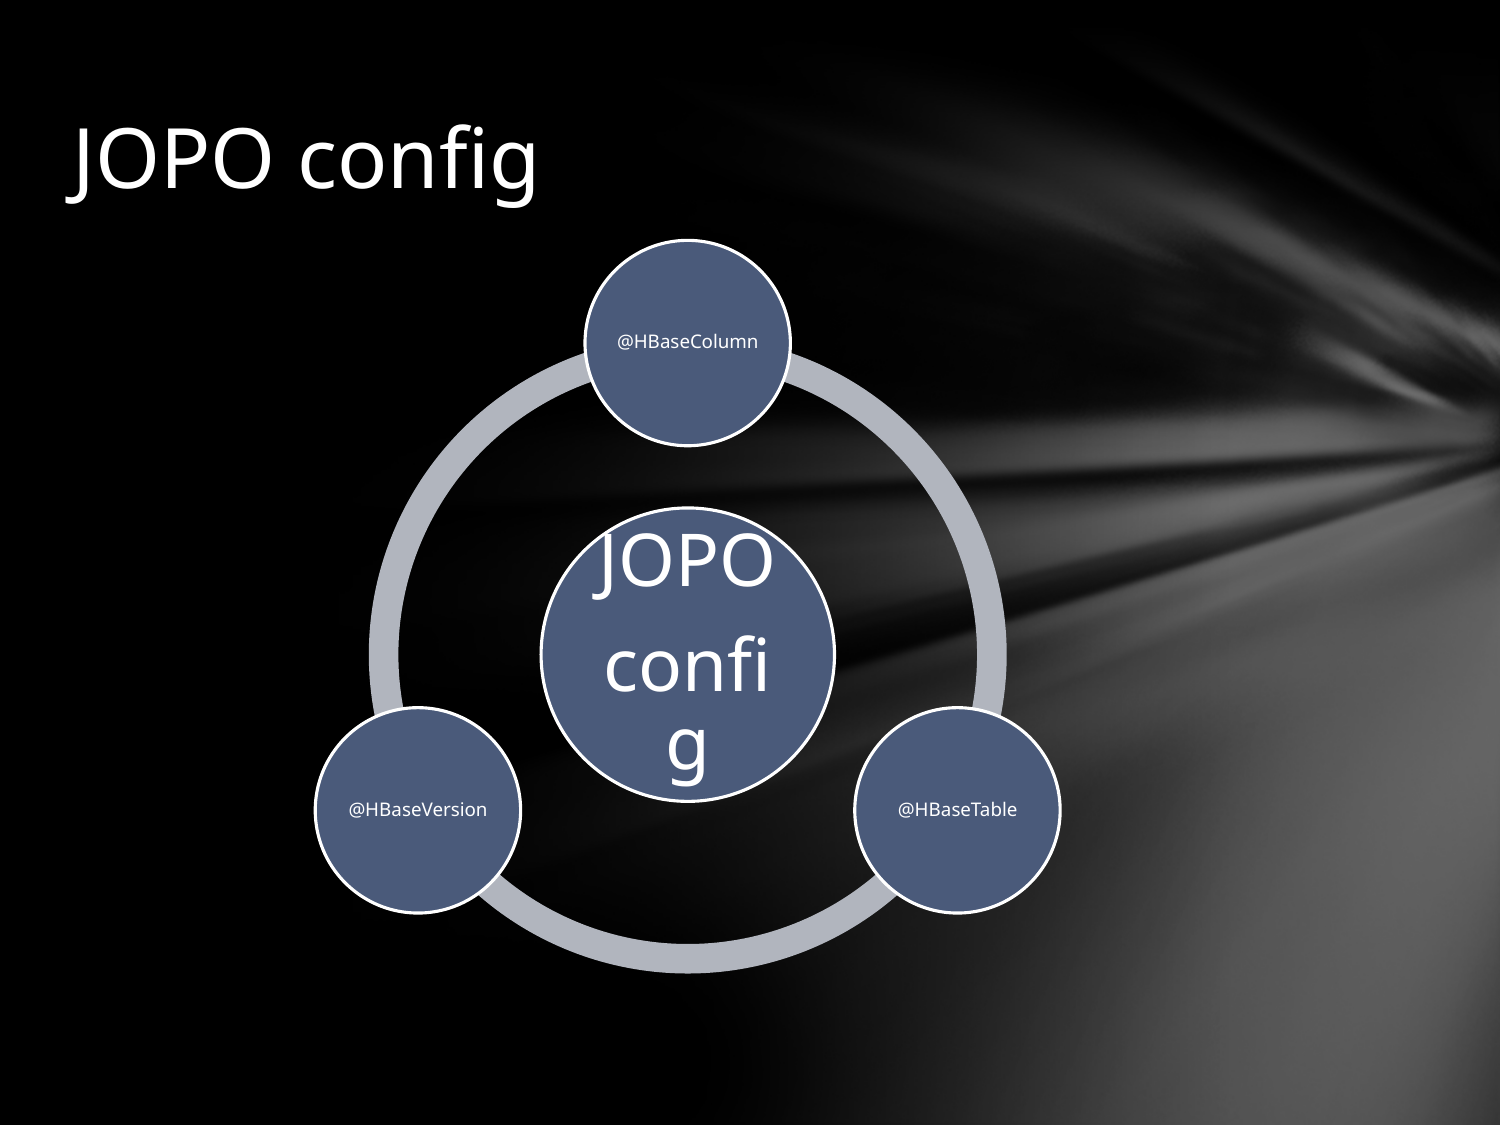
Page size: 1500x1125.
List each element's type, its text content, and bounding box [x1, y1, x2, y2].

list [57, 239, 1318, 1016]
title JOPO config [57, 37, 1318, 213]
